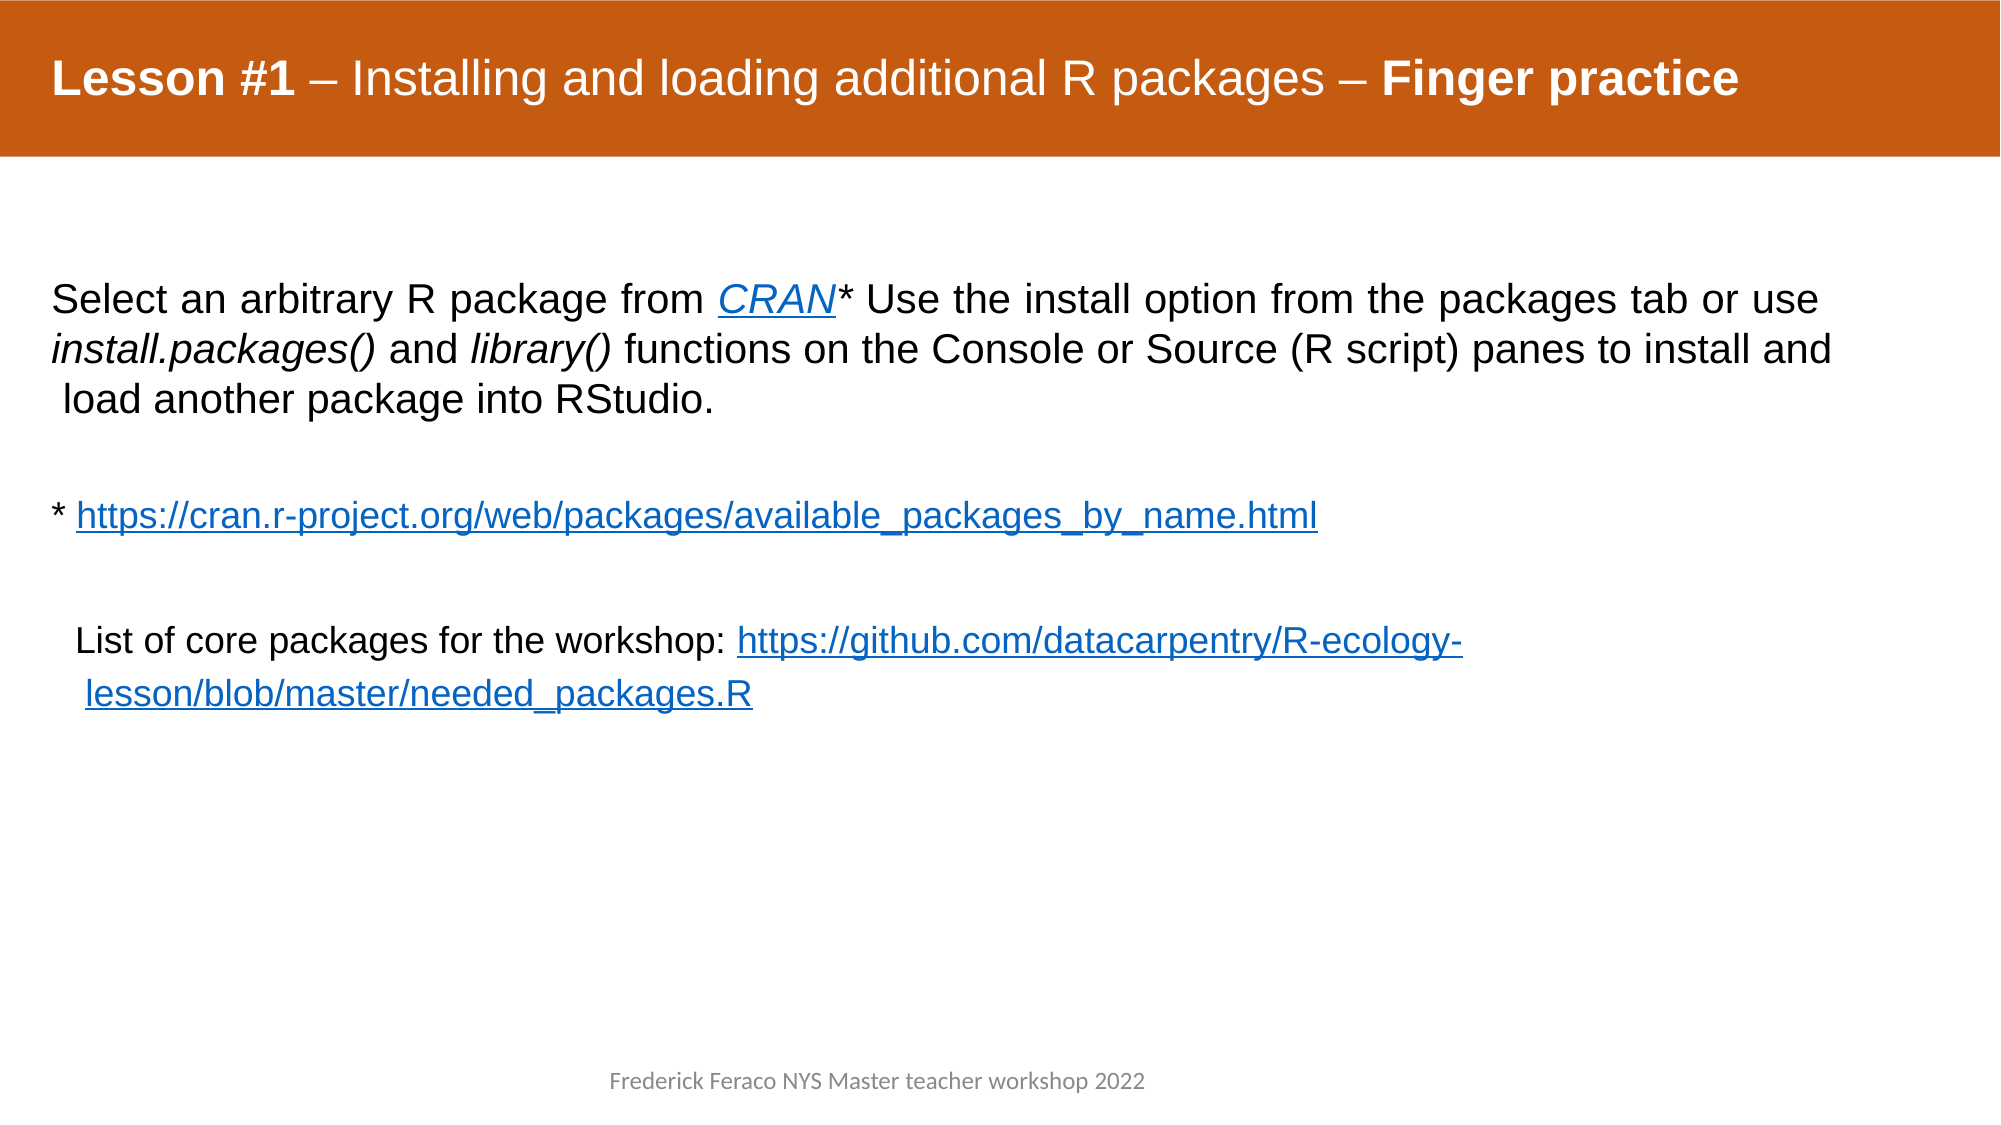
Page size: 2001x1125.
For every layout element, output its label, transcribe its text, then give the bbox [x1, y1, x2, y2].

footer Frederick Feraco NYS Master teacher workshop 2022 [607, 1064, 1317, 1125]
title Lesson #1 – Installing and loading additional R packages – Finger practice [49, 43, 1753, 234]
text_box Select an arbitrary R package from CRAN* Use the install option from the packages tab or use install.packages() and library() functions on the Console or Source (R script) panes to install and load another package into RStudio. * https://cran.r-project.org/web/packages/available_packages_by_name.html List of core packages for the workshop: https://github.com/datacarpentry/R-ecology- lesson/blob/master/needed_packages.R [49, 269, 1835, 714]
text_box [0, 0, 2000, 157]
